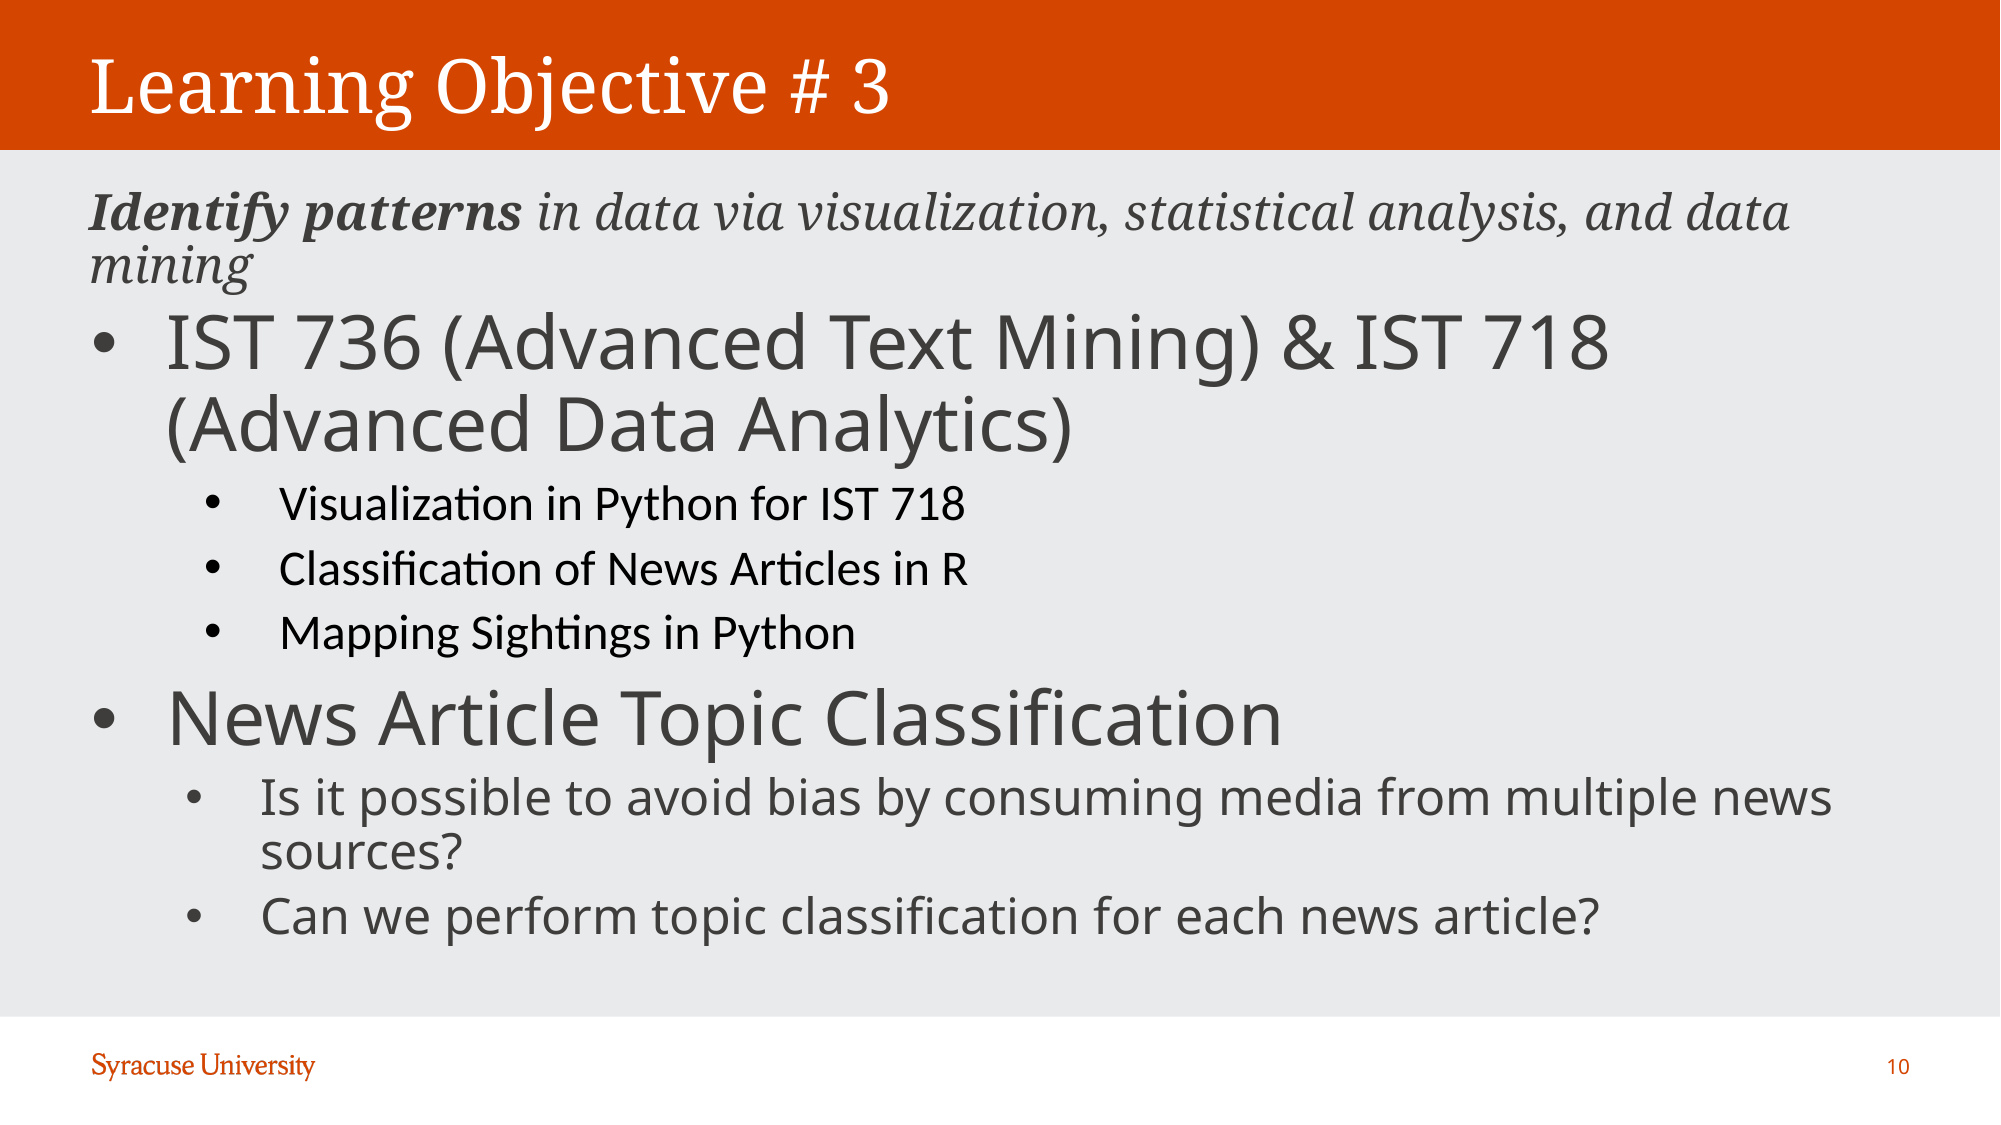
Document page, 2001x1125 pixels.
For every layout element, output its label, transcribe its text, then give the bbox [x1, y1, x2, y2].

picture [91, 1052, 316, 1082]
list Identify patterns in data via visualization, statistical analysis, and data mining [75, 179, 1980, 255]
title Learning Objective # 3 [75, 41, 1925, 146]
slide_number 10 [1787, 1037, 1925, 1098]
list IST 736 (Advanced Text Mining) & IST 718 (Advanced Data Analytics) Visualization in Python for IST 718 Classification of News Articles in R Mapping Sightings in Python News Article Topic Classification Is it possible to avoid bias by consuming media from multiple news sources? Can we perform topic classification for each news article? [76, 297, 1925, 995]
